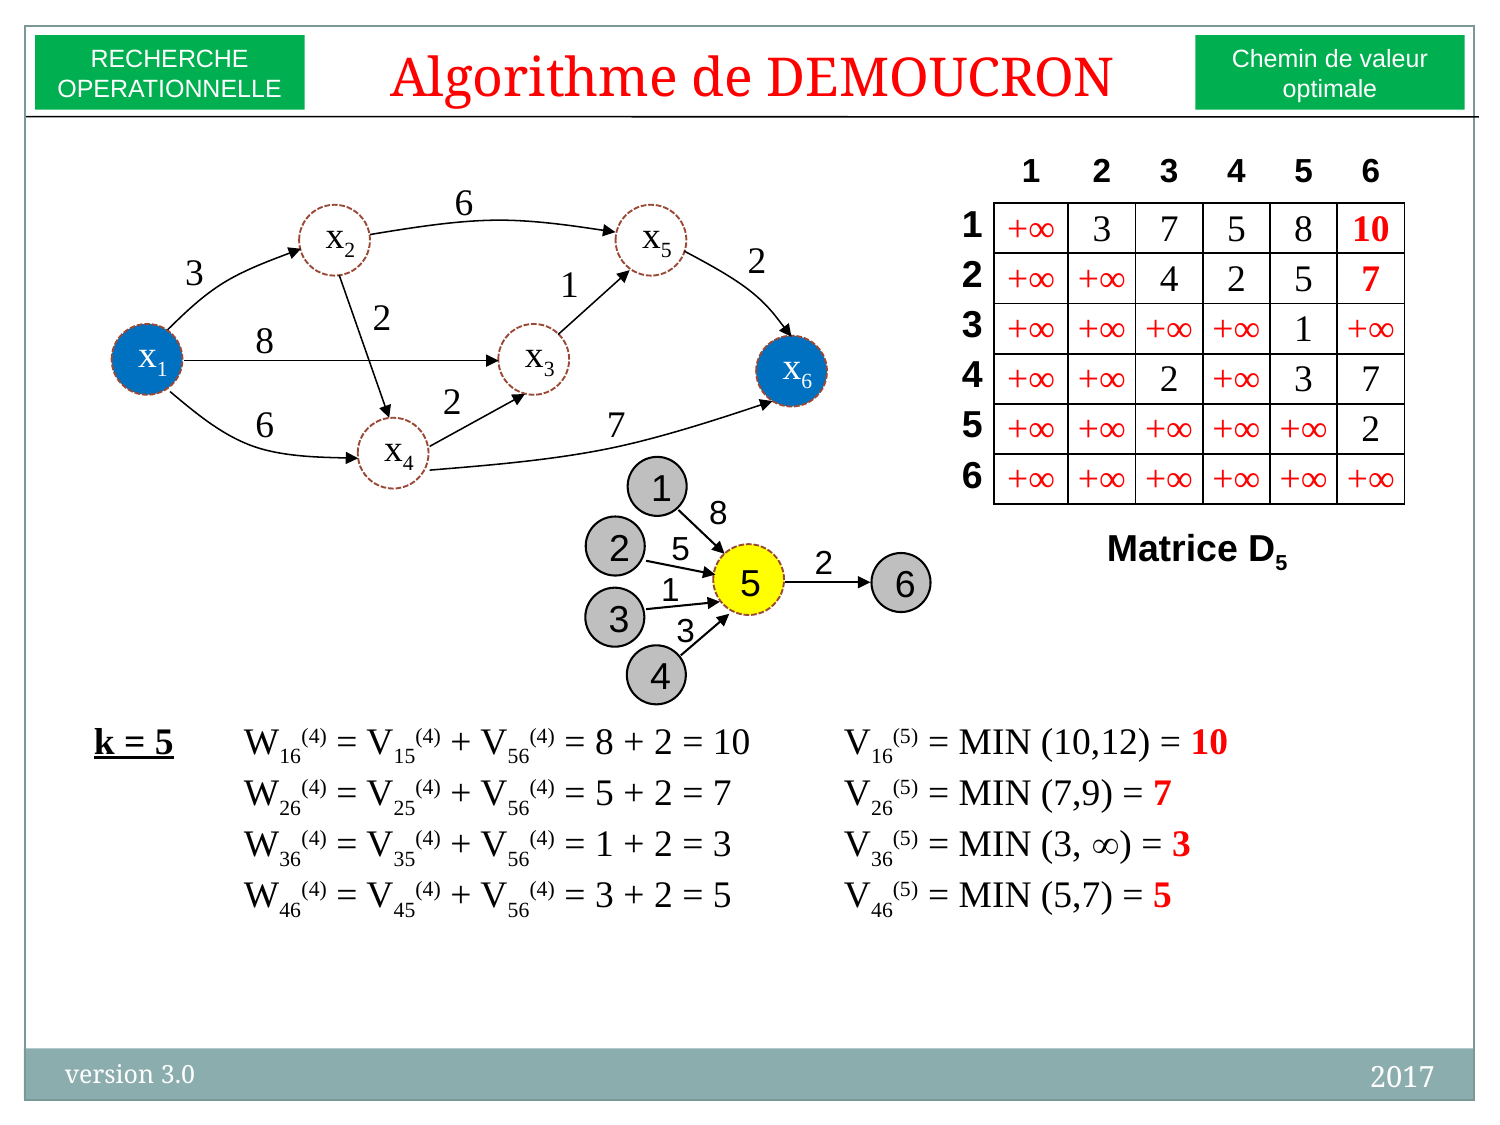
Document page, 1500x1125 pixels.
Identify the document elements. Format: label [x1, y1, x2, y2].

table_header [877, 153, 1405, 203]
slide_number [950, 1050, 1450, 1111]
table_cell [1338, 304, 1404, 353]
table_cell [1136, 355, 1202, 403]
text_box [35, 35, 305, 110]
table_cell [1271, 455, 1336, 503]
table_cell [995, 405, 1067, 453]
table_cell [1271, 204, 1336, 252]
table_cell [1069, 204, 1135, 252]
text_box [79, 709, 1369, 929]
table_cell [1069, 405, 1135, 453]
table_cell [1204, 355, 1269, 403]
table_cell [995, 304, 1067, 353]
table_cell [1338, 405, 1404, 453]
title [304, 35, 1200, 115]
table_cell [1204, 455, 1269, 503]
table_cell [995, 254, 1067, 303]
text_box [111, 169, 932, 706]
table_cell [1204, 204, 1269, 252]
table_cell [1204, 304, 1269, 353]
table_cell [1271, 254, 1336, 303]
table_cell [1069, 455, 1135, 503]
table_cell [1338, 355, 1404, 403]
text_box [584, 515, 646, 577]
table_cell [995, 355, 1067, 403]
footer [50, 1051, 638, 1112]
text_box [992, 516, 1403, 582]
table_cell [1136, 405, 1202, 453]
table_cell [1271, 405, 1336, 453]
table_cell [1069, 304, 1135, 353]
table_cell [1338, 455, 1404, 503]
table_cell [1136, 304, 1202, 353]
table_cell [1136, 204, 1202, 252]
table_cell [1271, 355, 1336, 403]
table_cell [1338, 204, 1404, 252]
table_cell [995, 455, 1067, 503]
table_cell [1271, 304, 1336, 353]
table_cell [1069, 254, 1135, 303]
table_cell [995, 204, 1067, 252]
table_cell [877, 203, 993, 504]
table_cell [1204, 405, 1269, 453]
text_box [1195, 35, 1465, 110]
table_cell [1338, 254, 1404, 303]
table_cell [1069, 355, 1135, 403]
table_cell [1204, 254, 1269, 303]
table_cell [1136, 455, 1202, 503]
table_cell [1136, 254, 1202, 303]
